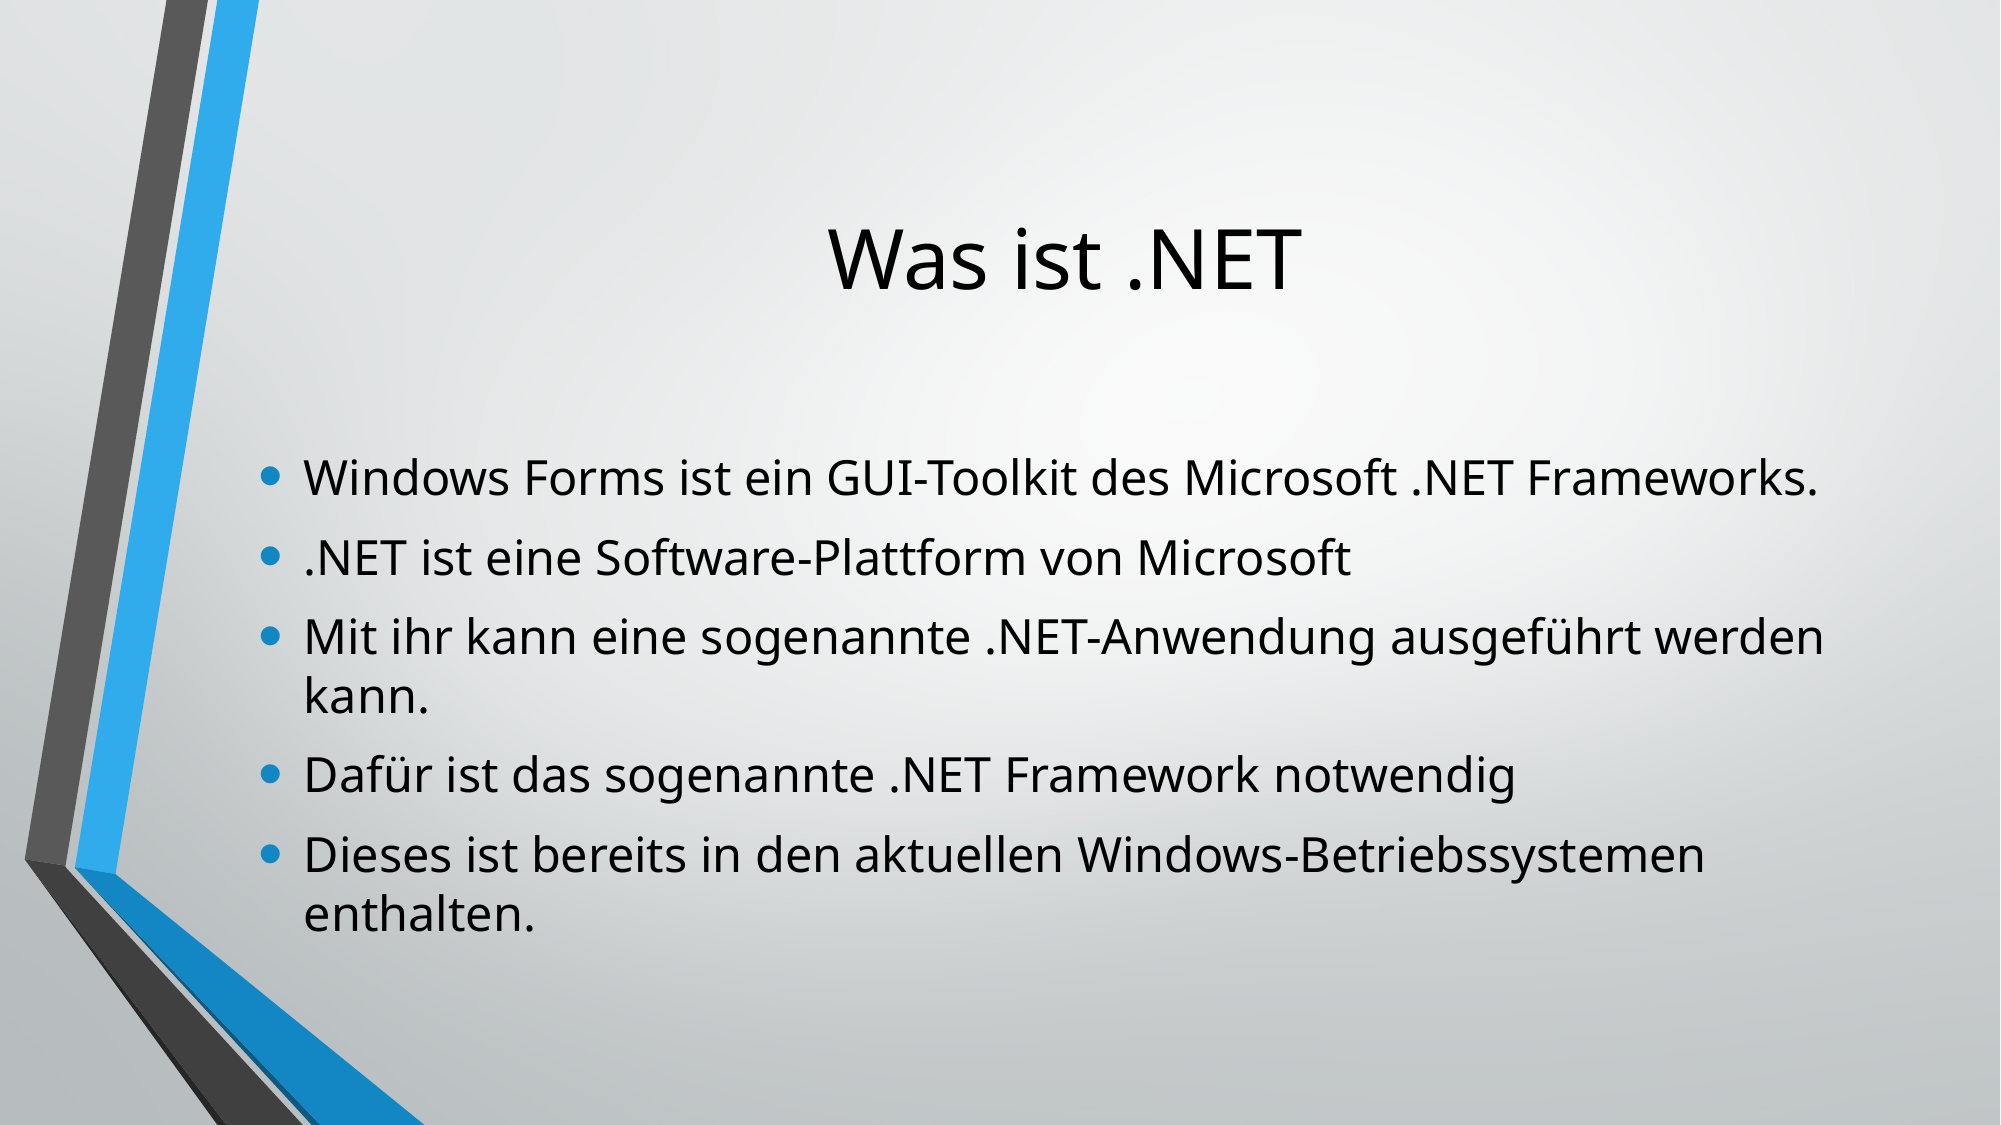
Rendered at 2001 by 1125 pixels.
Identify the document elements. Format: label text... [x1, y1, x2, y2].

title Was ist .NET [243, 112, 1887, 400]
list Windows Forms ist ein GUI-Toolkit des Microsoft .NET Frameworks. .NET ist eine Software-Plattform von Microsoft Mit ihr kann eine sogenannte .NET-Anwendung ausgeführt werden kann. Dafür ist das sogenannte .NET Framework notwendig Dieses ist bereits in den aktuellen Windows-Betriebssystemen enthalten. [243, 437, 1887, 950]
